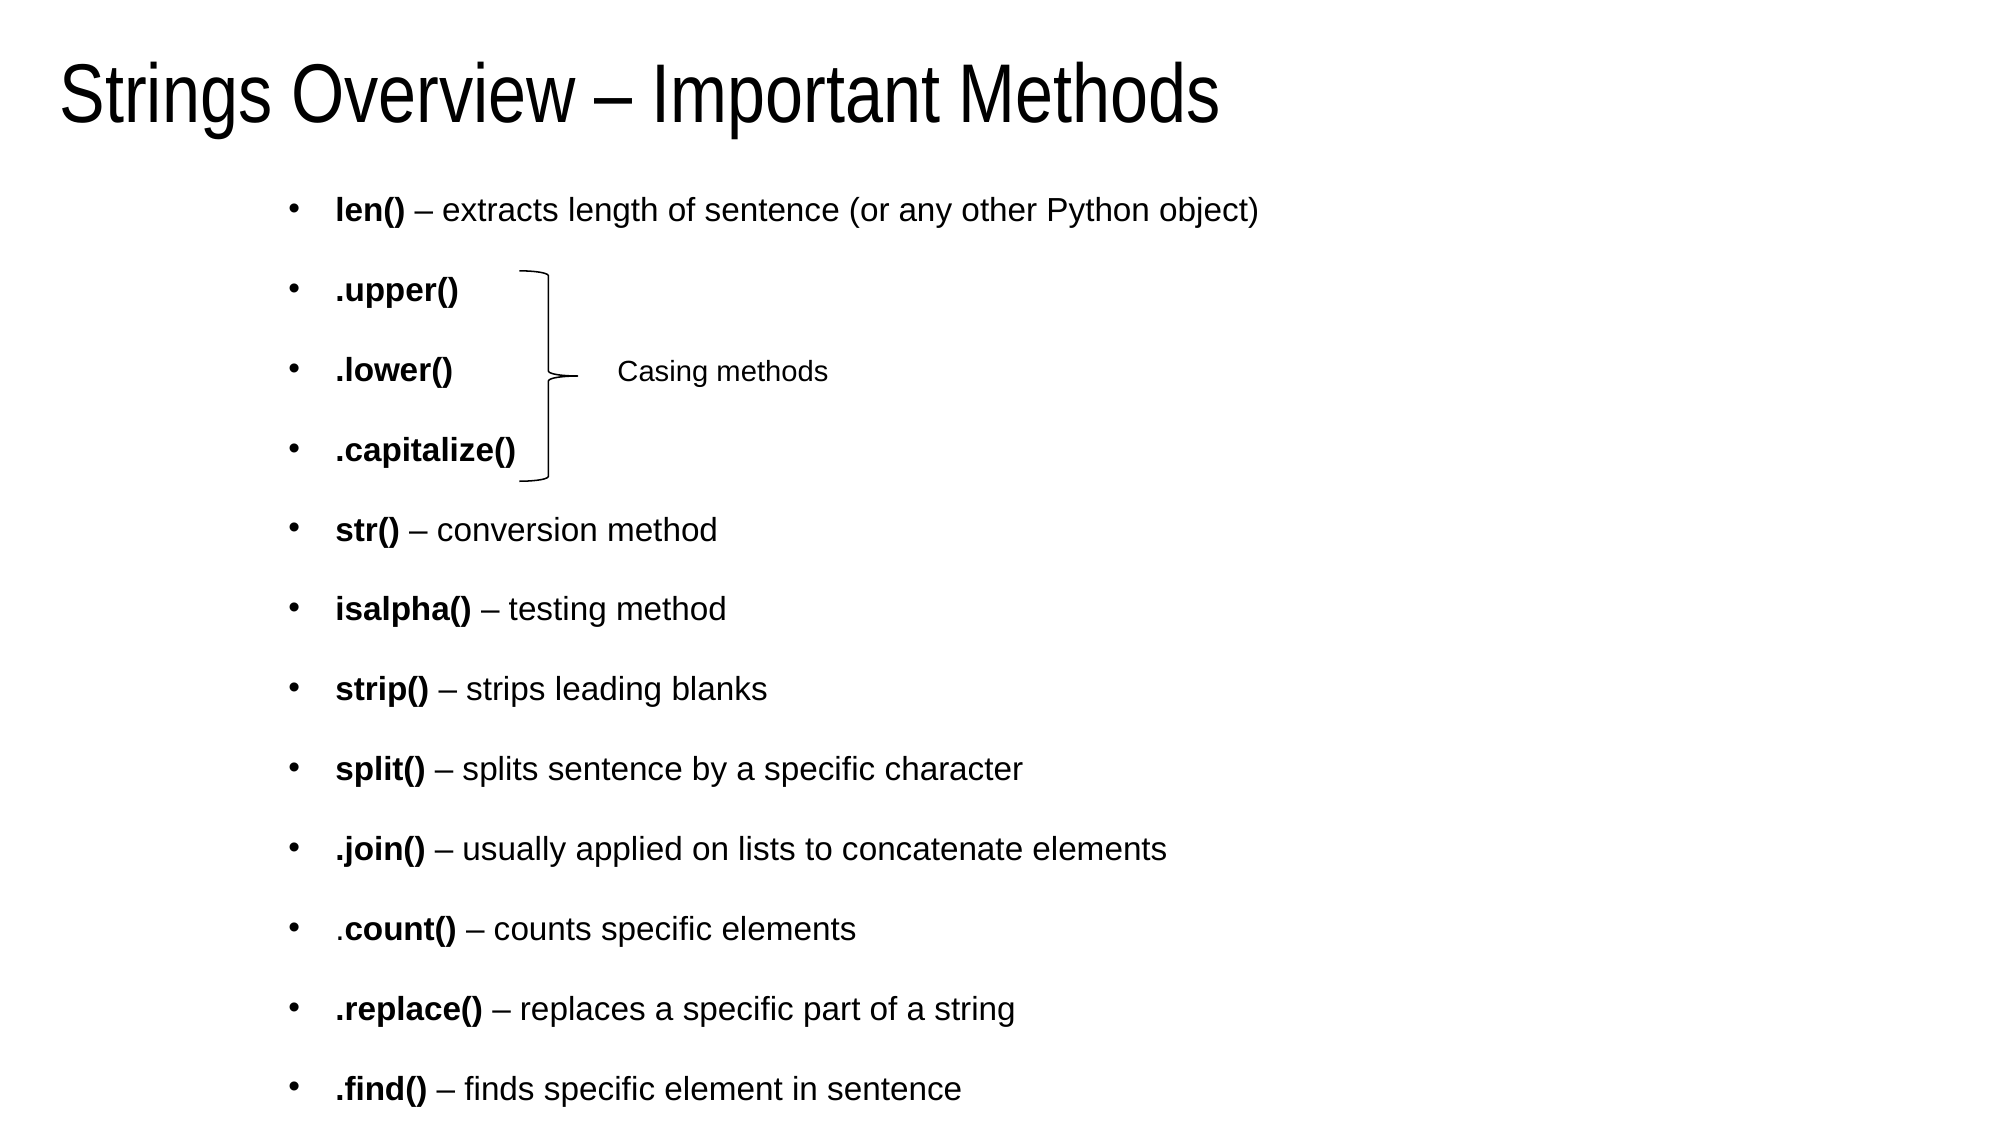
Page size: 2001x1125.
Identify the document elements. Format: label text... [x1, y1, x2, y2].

text_box len() – extracts length of sentence (or any other Python object) .upper() .lower() .capitalize() str() – conversion method isalpha() – testing method strip() – strips leading blanks split() – splits sentence by a specific character .join() – usually applied on lists to concatenate elements .count() – counts specific elements .replace() – replaces a specific part of a string .find() – finds specific element in sentence [273, 180, 1284, 1114]
text_box Casing methods [602, 345, 845, 396]
text_box [519, 270, 578, 482]
text_box Strings Overview – Important Methods [44, 31, 1341, 147]
